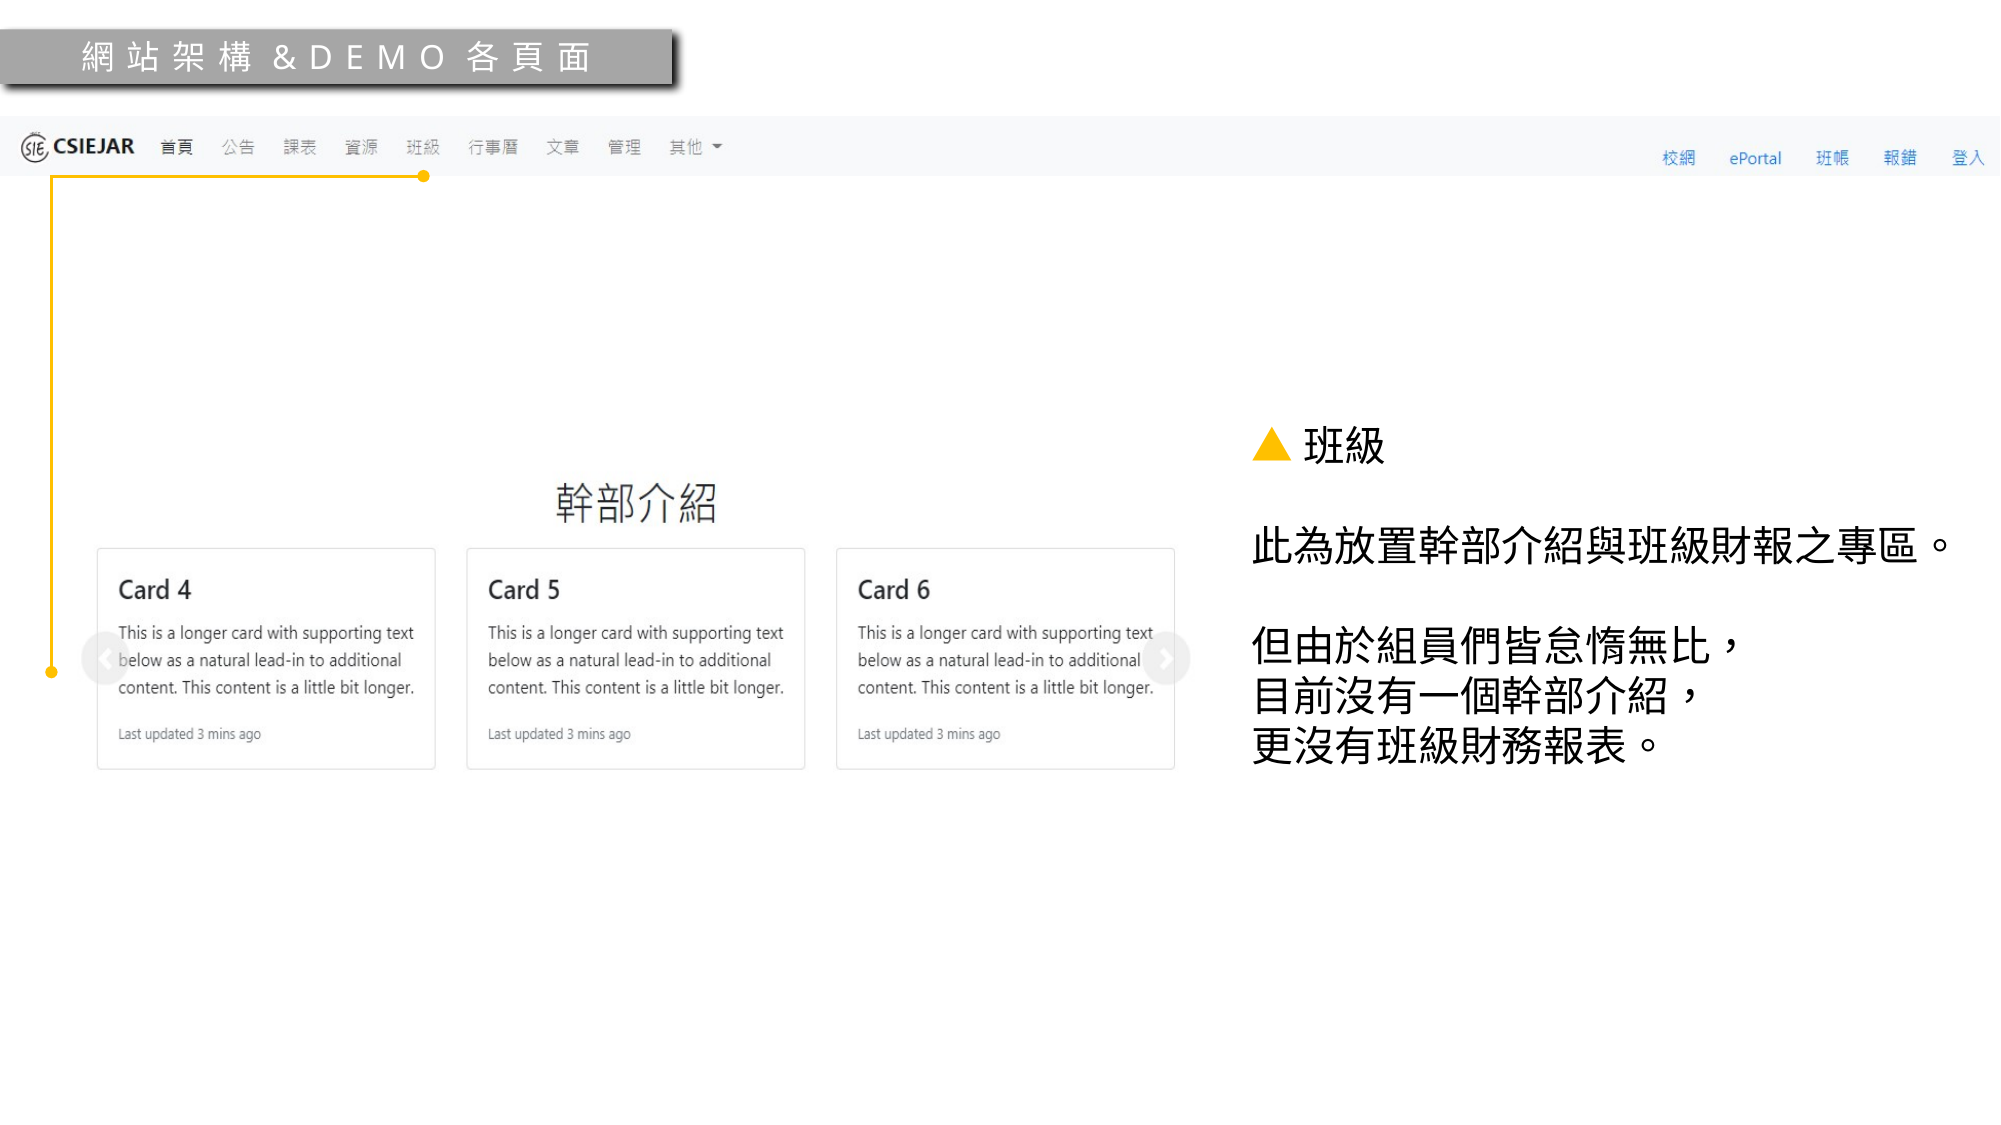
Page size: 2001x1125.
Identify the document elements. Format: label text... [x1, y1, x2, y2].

text_box 網站架構&DEMO各頁面 [0, 29, 672, 84]
picture [66, 466, 1212, 821]
text_box [45, 176, 430, 679]
picture [0, 116, 2000, 176]
text_box ▲班級 此為放置幹部介紹與班級財報之專區。 但由於組員們皆怠惰無比， 目前沒有一個幹部介紹， 更沒有班級財務報表。 [1236, 412, 2000, 777]
